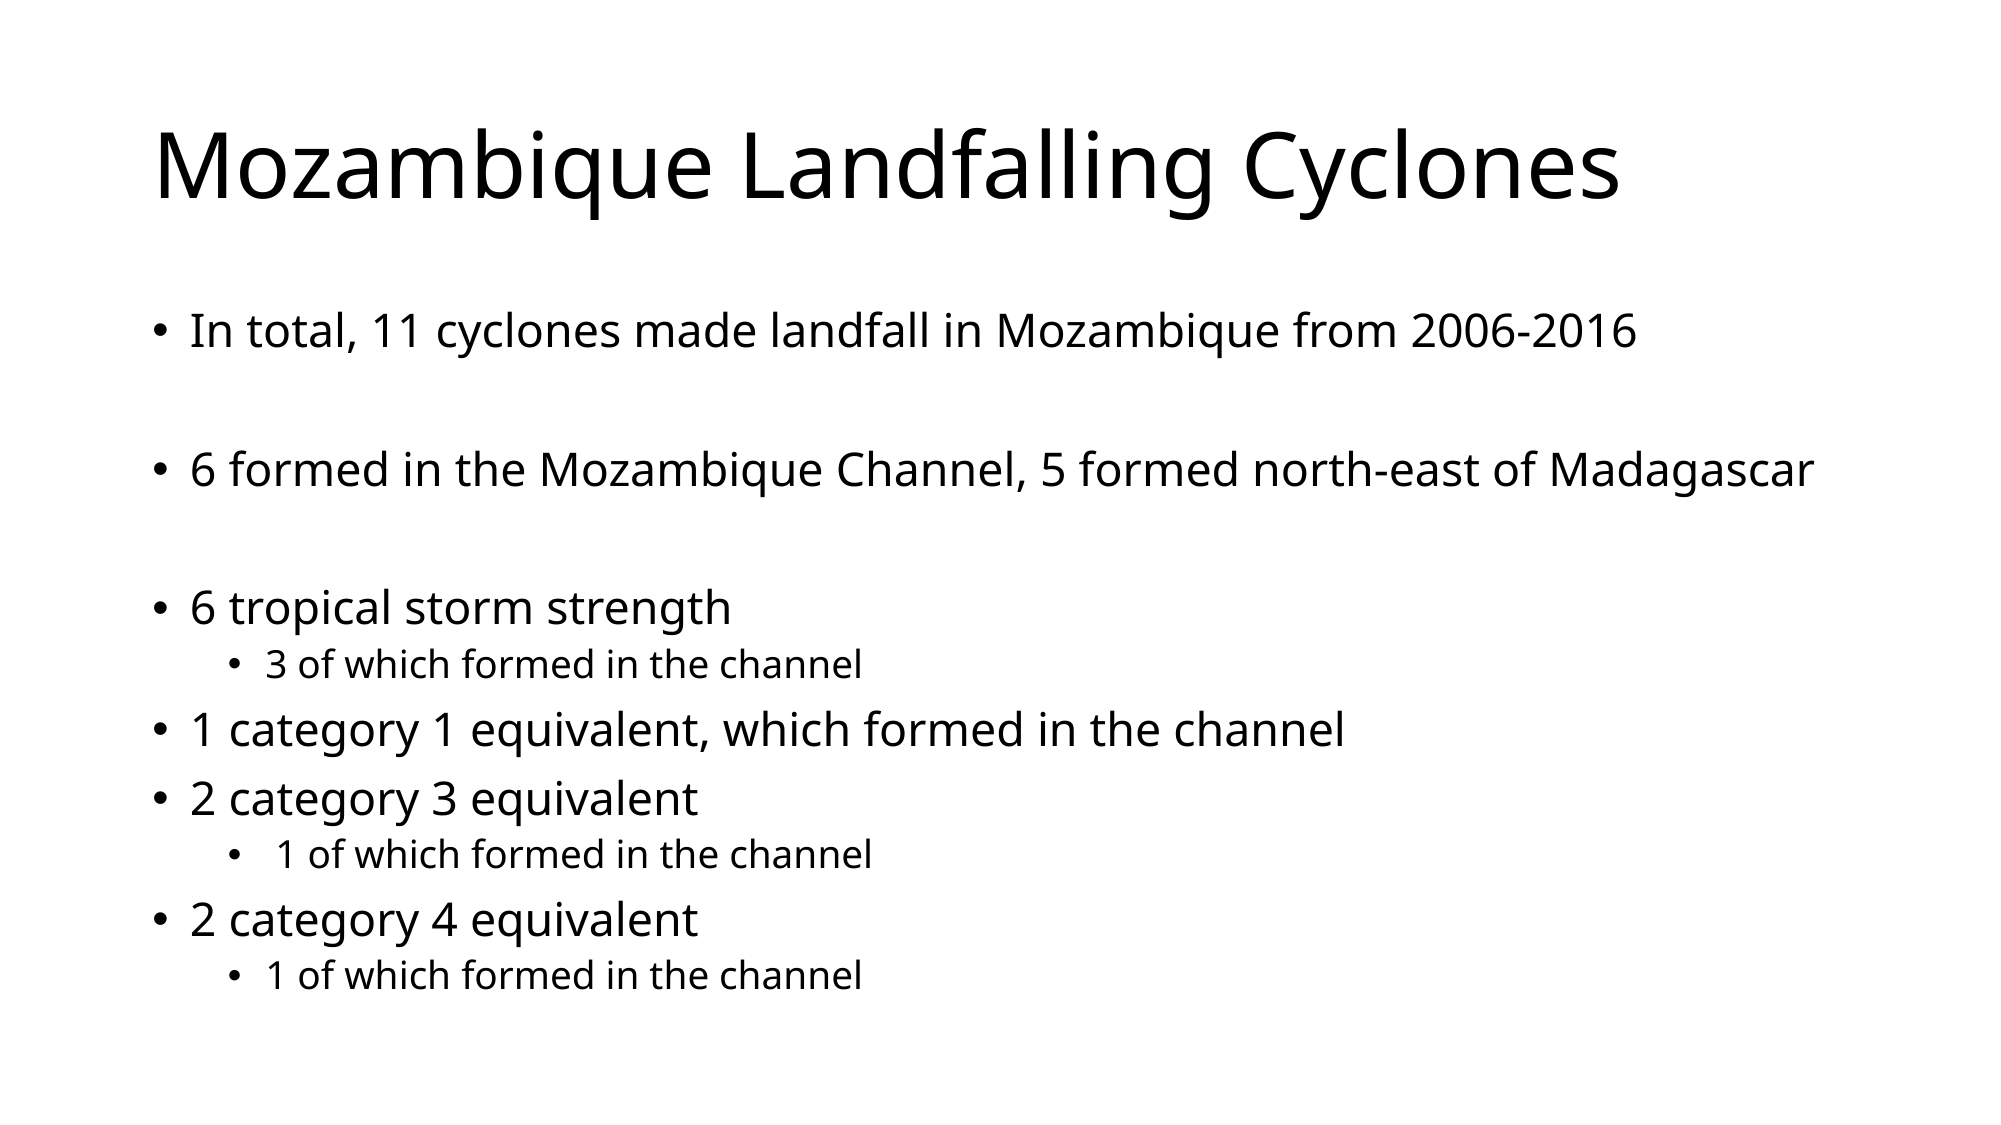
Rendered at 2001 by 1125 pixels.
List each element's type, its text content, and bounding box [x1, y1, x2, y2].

list In total, 11 cyclones made landfall in Mozambique from 2006-2016 6 formed in the Mozambique Channel, 5 formed north-east of Madagascar 6 tropical storm strength 3 of which formed in the channel 1 category 1 equivalent, which formed in the channel 2 category 3 equivalent 1 of which formed in the channel 2 category 4 equivalent 1 of which formed in the channel [137, 299, 1863, 1014]
title Mozambique Landfalling Cyclones [137, 59, 1863, 278]
